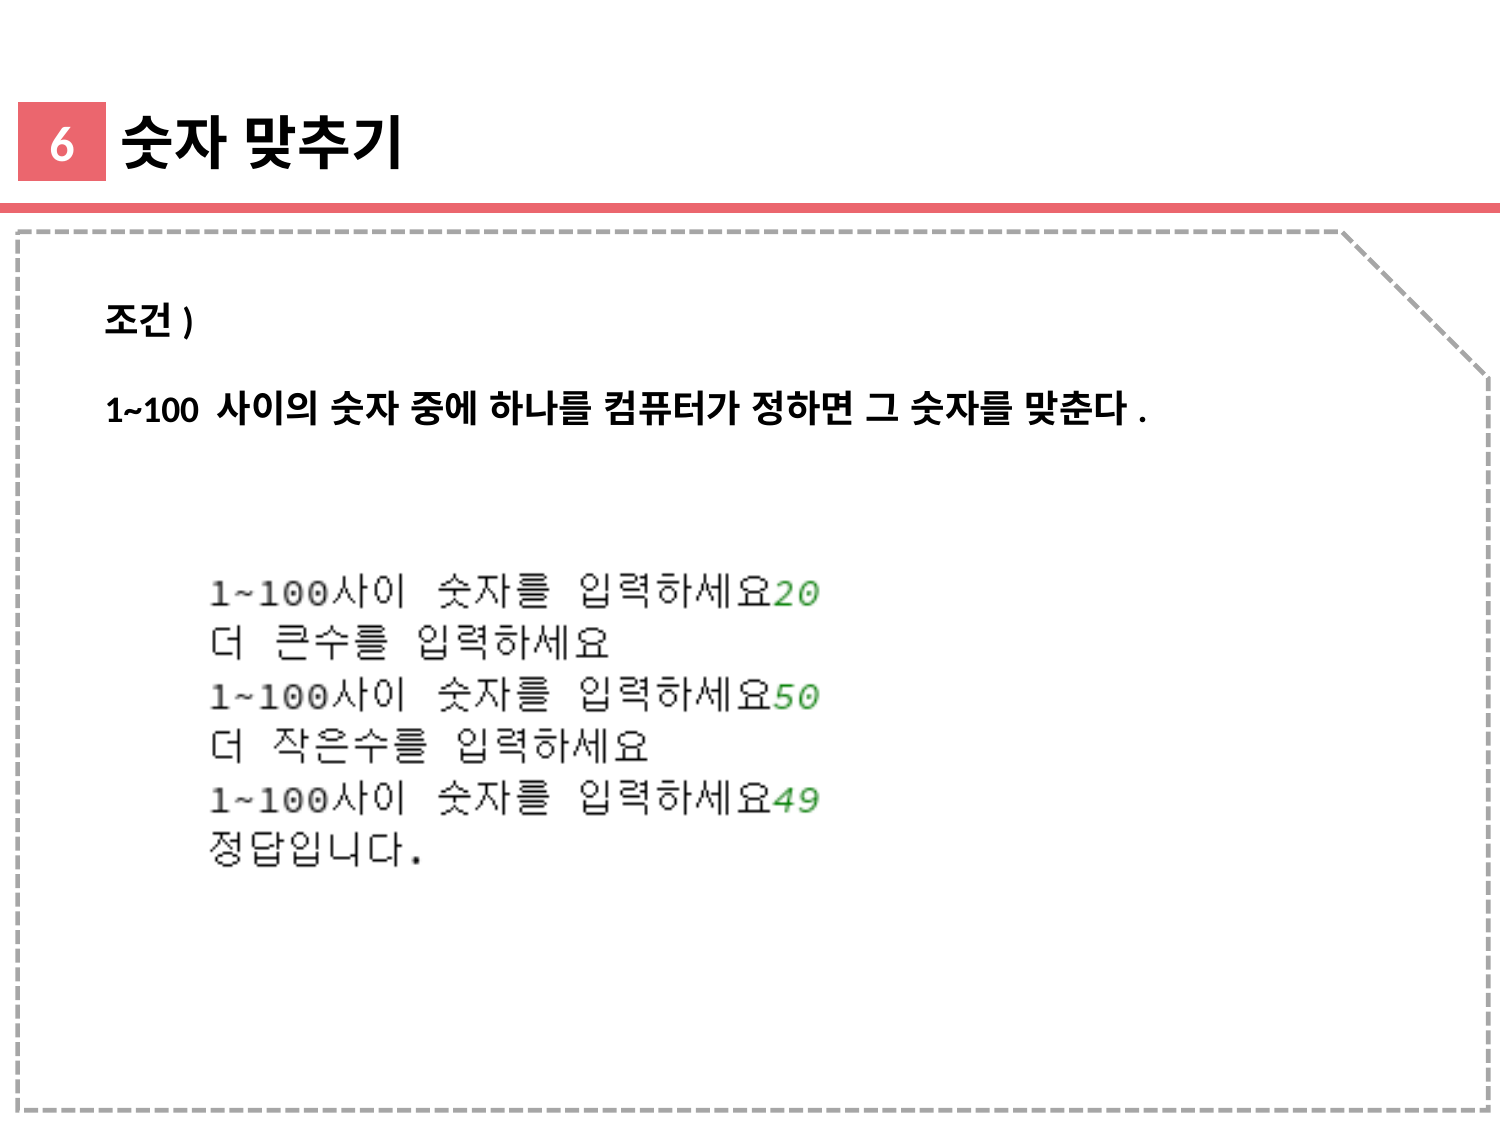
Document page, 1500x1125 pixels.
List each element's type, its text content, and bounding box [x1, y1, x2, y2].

text_box 6 [17, 101, 106, 182]
text_box [16, 230, 1490, 1112]
text_box 숫자 맞추기 [106, 98, 1489, 184]
picture [188, 562, 891, 887]
text_box 조건) 1~100 사이의 숫자 중에 하나를 컴퓨터가 정하면 그 숫자를 맞춘다. [89, 266, 1337, 1076]
